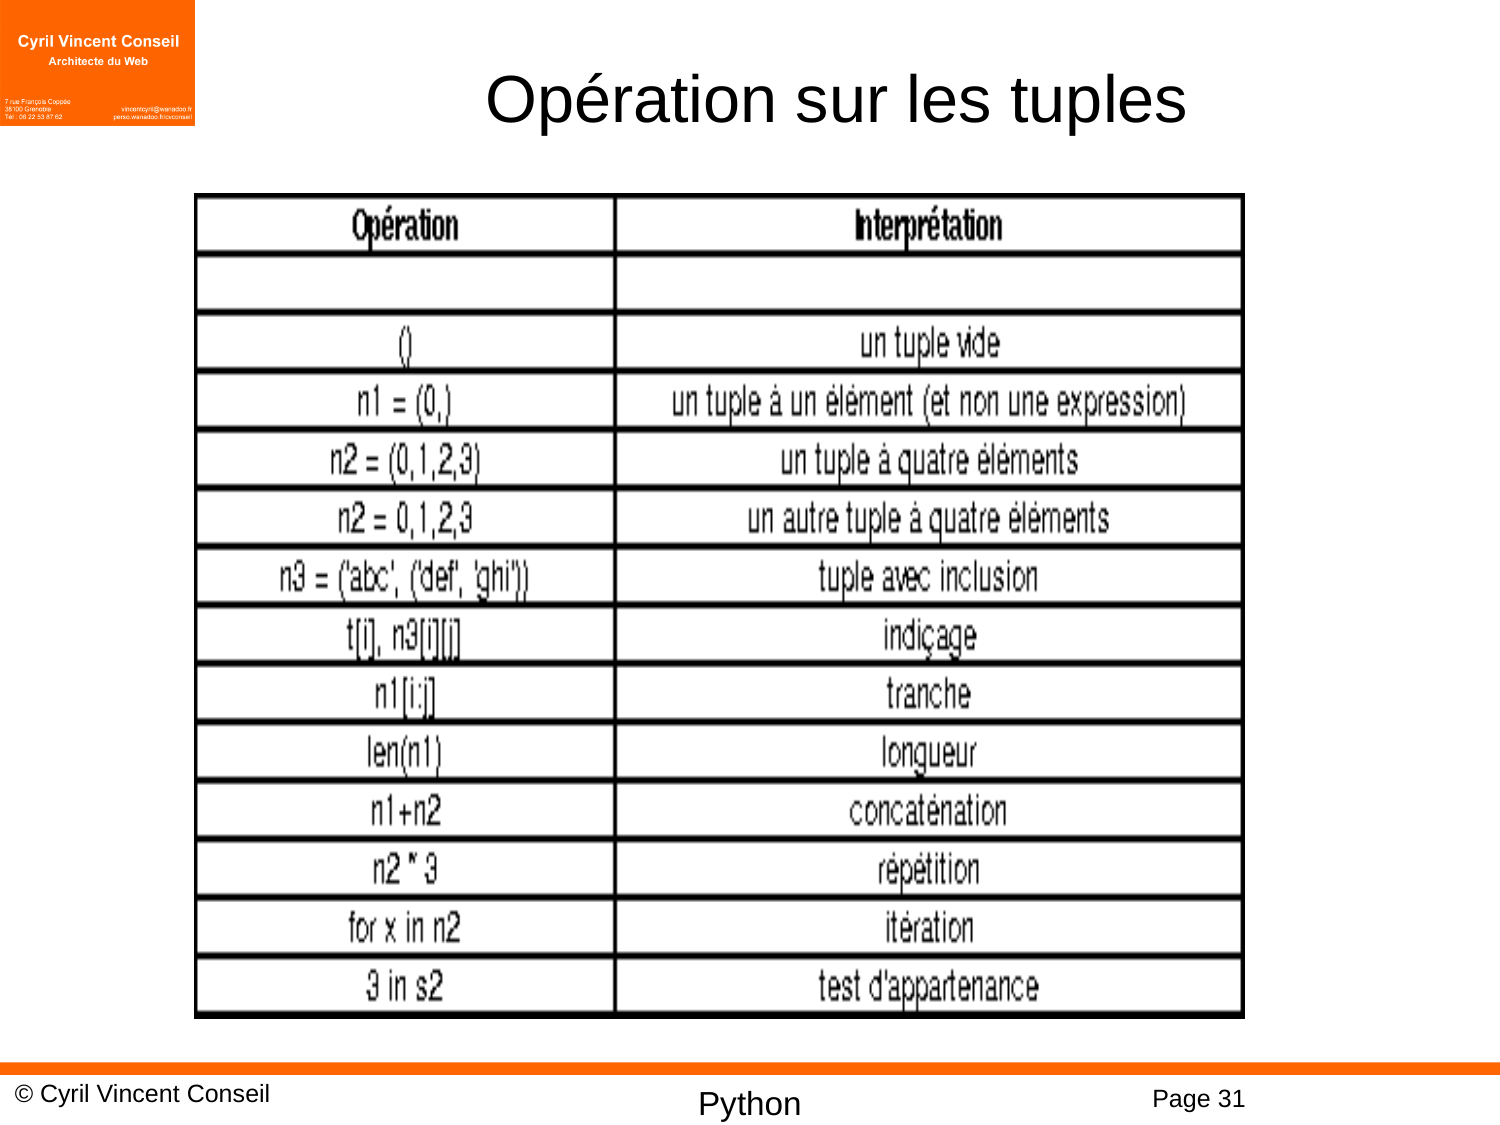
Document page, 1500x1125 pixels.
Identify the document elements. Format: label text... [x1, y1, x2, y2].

picture [194, 192, 1245, 1019]
title Opération sur les tuples [194, 2, 1480, 190]
picture [0, 0, 195, 126]
